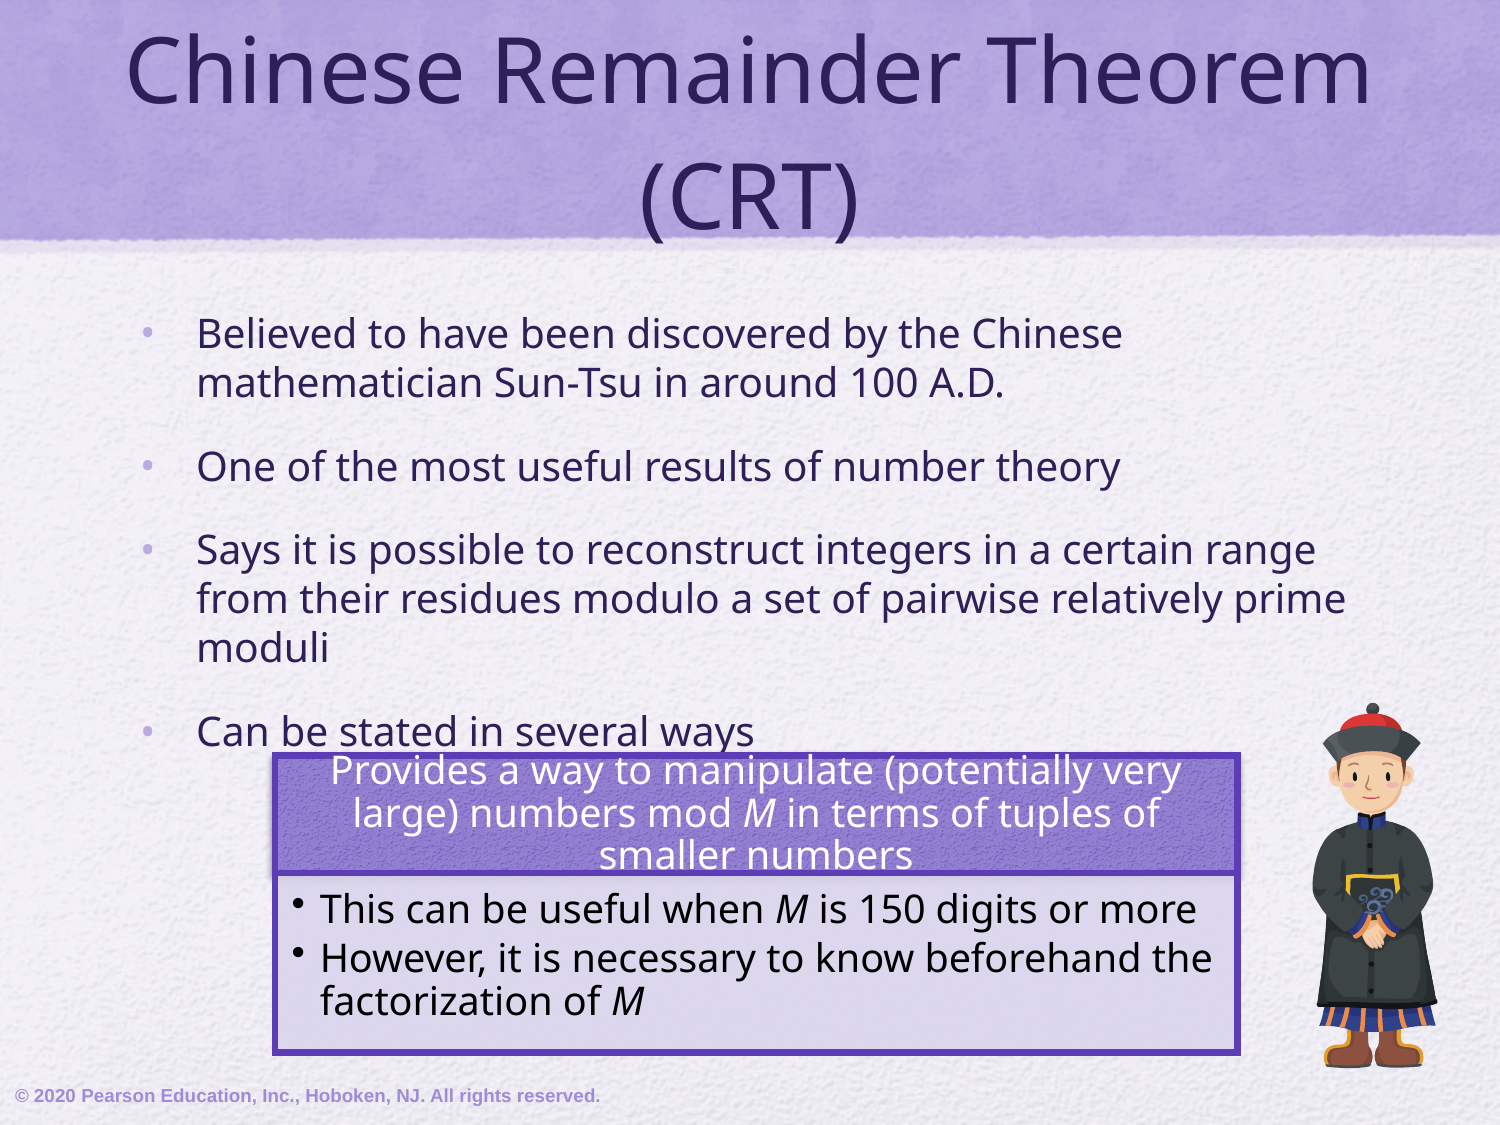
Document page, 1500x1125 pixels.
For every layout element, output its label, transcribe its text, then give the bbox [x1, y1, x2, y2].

picture [0, 239, 1500, 1125]
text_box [272, 747, 1241, 1061]
list Believed to have been discovered by the Chinese mathematician Sun-Tsu in around 100 A.D. One of the most useful results of number theory Says it is possible to reconstruct integers in a certain range from their residues modulo a set of pairwise relatively prime moduli Can be stated in several ways [124, 299, 1368, 763]
footer © 2020 Pearson Education, Inc., Hoboken, NJ. All rights reserved. [0, 1065, 1138, 1125]
title Chinese Remainder Theorem (CRT) [0, 6, 1500, 239]
